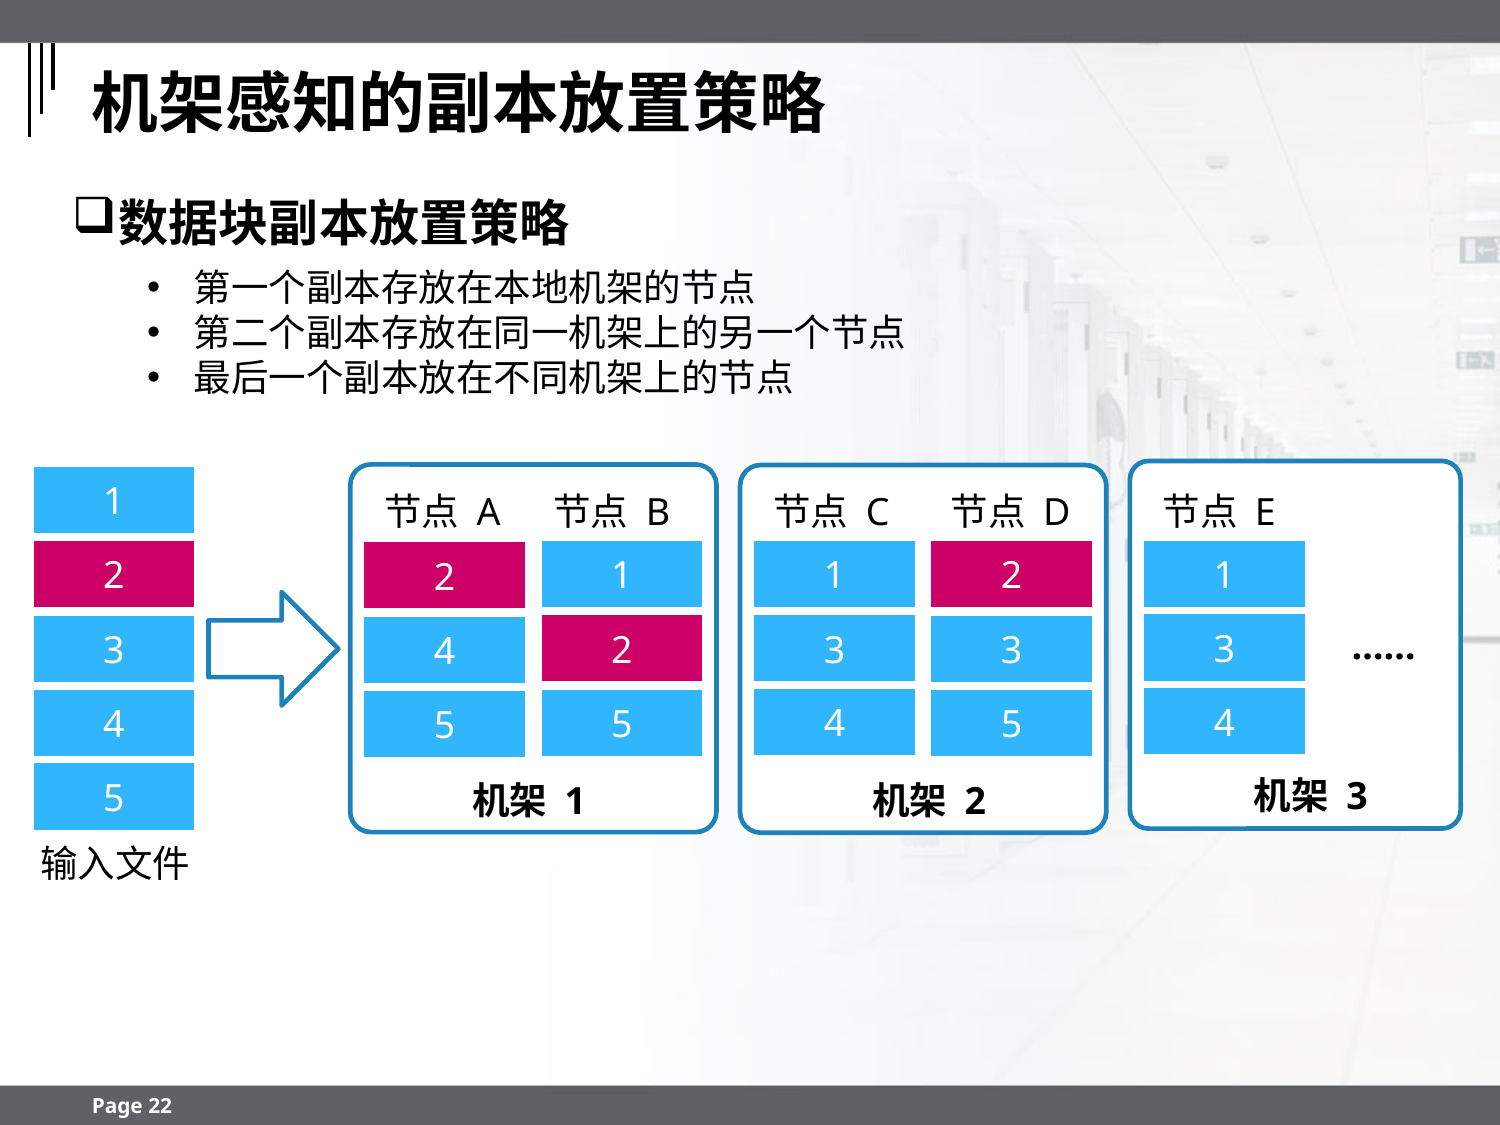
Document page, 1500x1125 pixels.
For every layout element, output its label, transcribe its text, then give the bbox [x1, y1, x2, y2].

picture [0, 0, 1500, 1125]
slide_number Page 22 [76, 1085, 313, 1118]
text_box 数据块副本放置策略 第一个副本存放在本地机架的节点 第二个副本存放在同一机架上的另一个节点 最后一个副本放在不同机架上的节点 [57, 184, 922, 407]
title 机架感知的副本放置策略 [76, 51, 1034, 149]
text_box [24, 460, 1461, 894]
